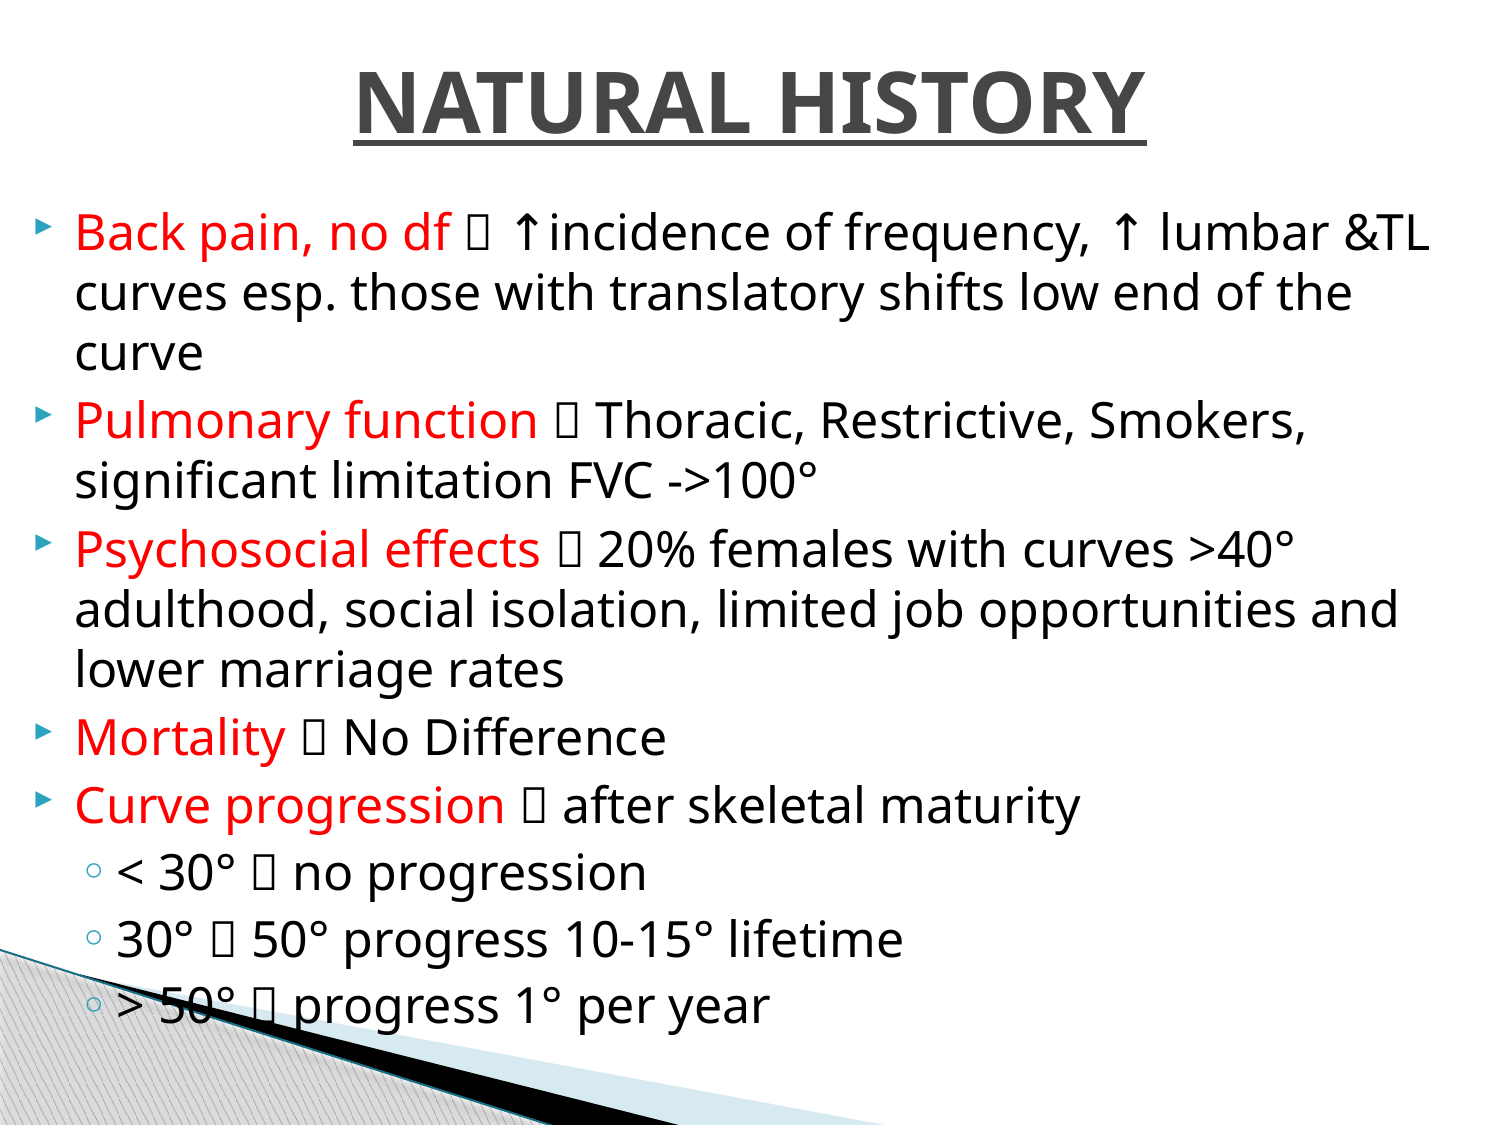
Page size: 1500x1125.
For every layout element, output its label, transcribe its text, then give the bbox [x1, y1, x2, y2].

list Back pain, no df  ↑incidence of frequency, ↑ lumbar &TL curves esp. those with translatory shifts low end of the curve Pulmonary function  Thoracic, Restrictive, Smokers, significant limitation FVC ->100° Psychosocial effects  20% females with curves >40° adulthood, social isolation, limited job opportunities and lower marriage rates Mortality  No Difference Curve progression  after skeletal maturity < 30°  no progression 30°  50° progress 10-15° lifetime > 50°  progress 1° per year [0, 193, 1500, 1125]
title NATURAL HISTORY [0, 5, 1500, 193]
